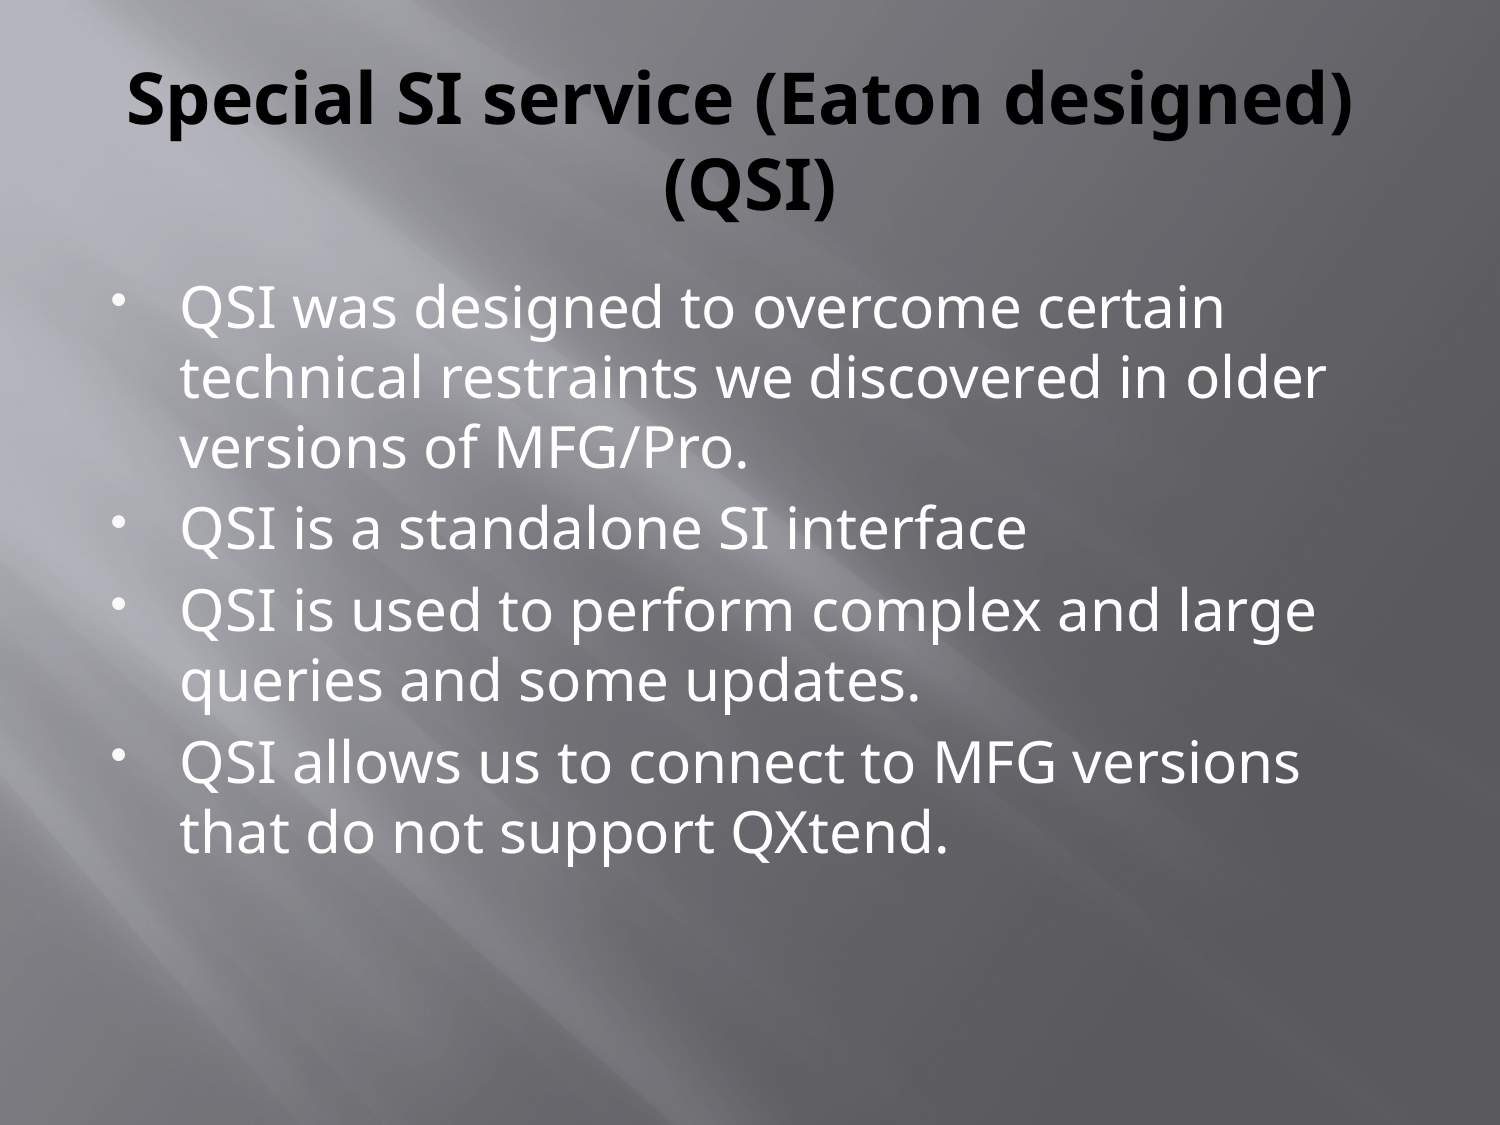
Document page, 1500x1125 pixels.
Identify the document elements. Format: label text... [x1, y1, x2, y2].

title Special SI service (Eaton designed) (QSI) [75, 45, 1425, 233]
list QSI was designed to overcome certain technical restraints we discovered in older versions of MFG/Pro. QSI is a standalone SI interface QSI is used to perform complex and large queries and some updates. QSI allows us to connect to MFG versions that do not support QXtend. [75, 262, 1425, 1035]
